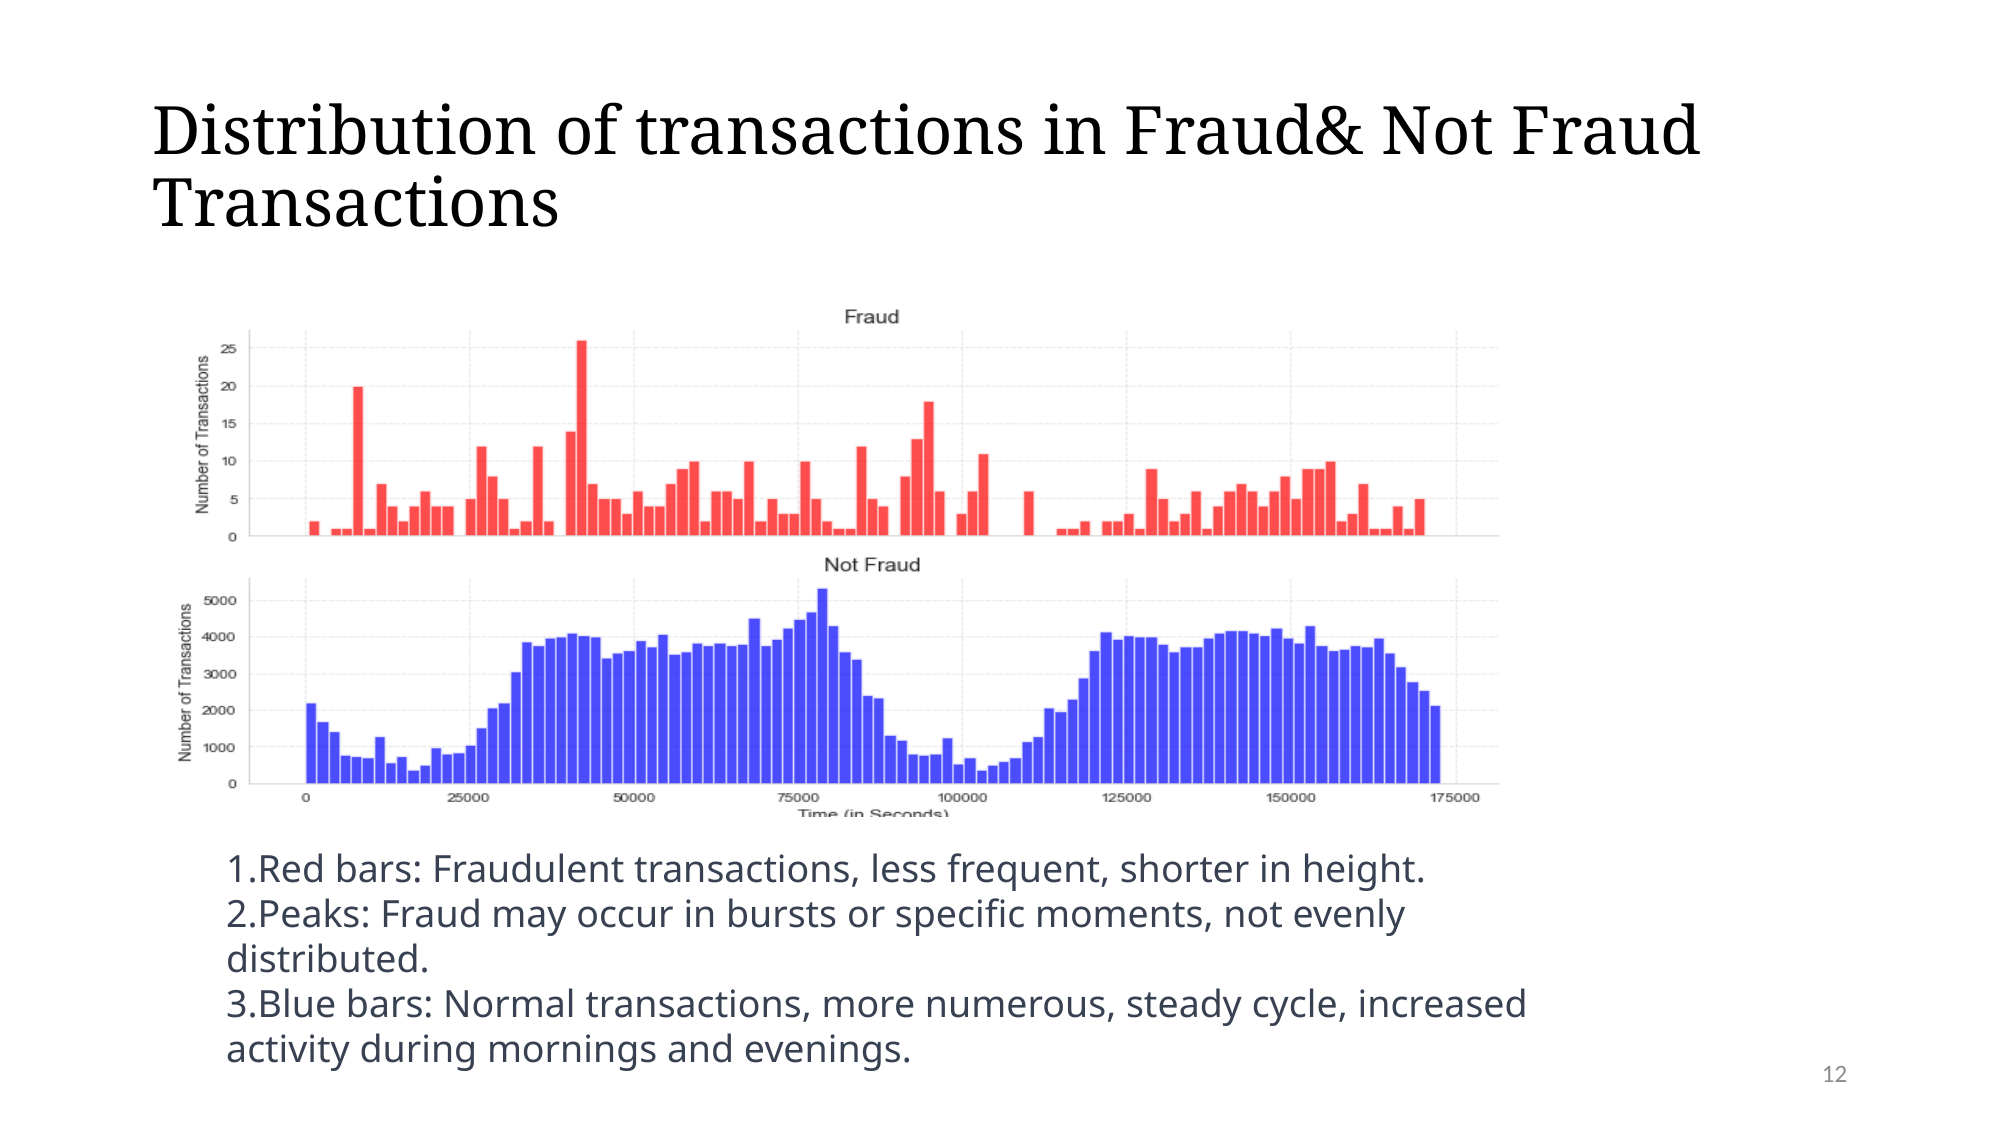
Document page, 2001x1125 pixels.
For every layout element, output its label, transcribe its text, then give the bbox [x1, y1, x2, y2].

text_box Red bars: Fraudulent transactions, less frequent, shorter in height. Peaks: Fraud may occur in bursts or specific moments, not evenly distributed. Blue bars: Normal transactions, more numerous, steady cycle, increased activity during mornings and evenings. [211, 837, 1597, 1077]
title Distribution of transactions in Fraud& Not Fraud Transactions [137, 59, 1863, 278]
slide_number 12 [1412, 1042, 1863, 1103]
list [152, 301, 1556, 817]
